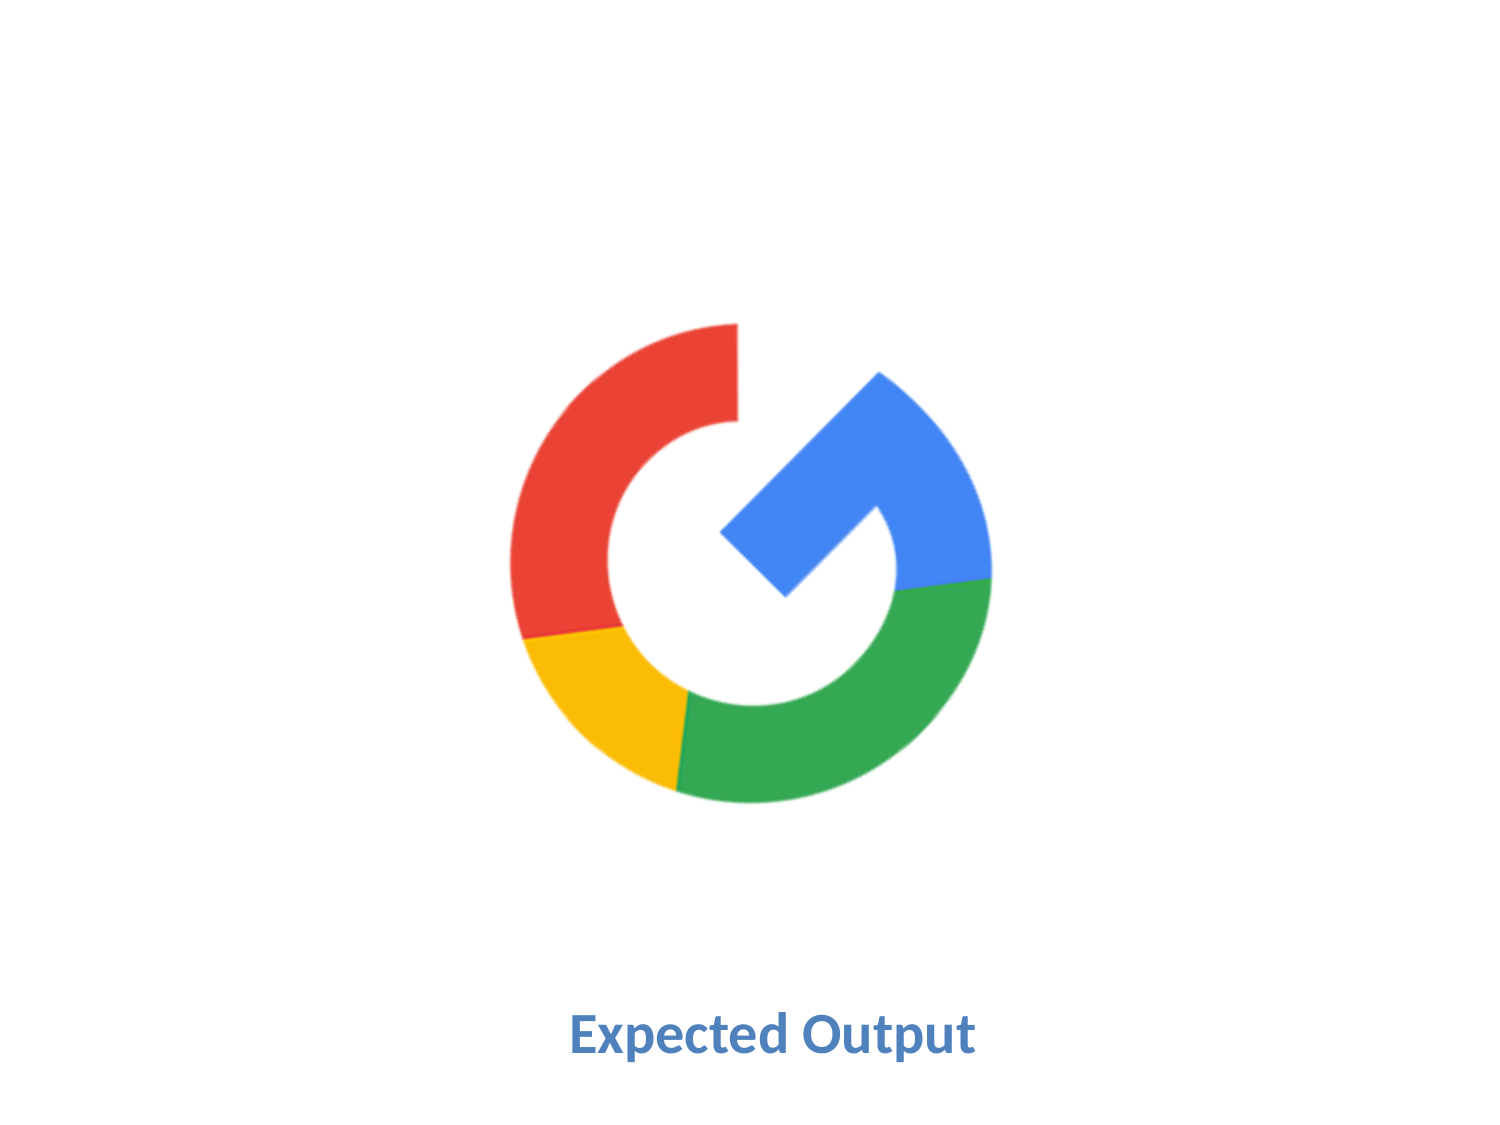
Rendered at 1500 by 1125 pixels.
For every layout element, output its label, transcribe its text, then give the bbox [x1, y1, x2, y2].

text_box Expected Output [554, 987, 992, 1073]
picture [407, 226, 1087, 906]
